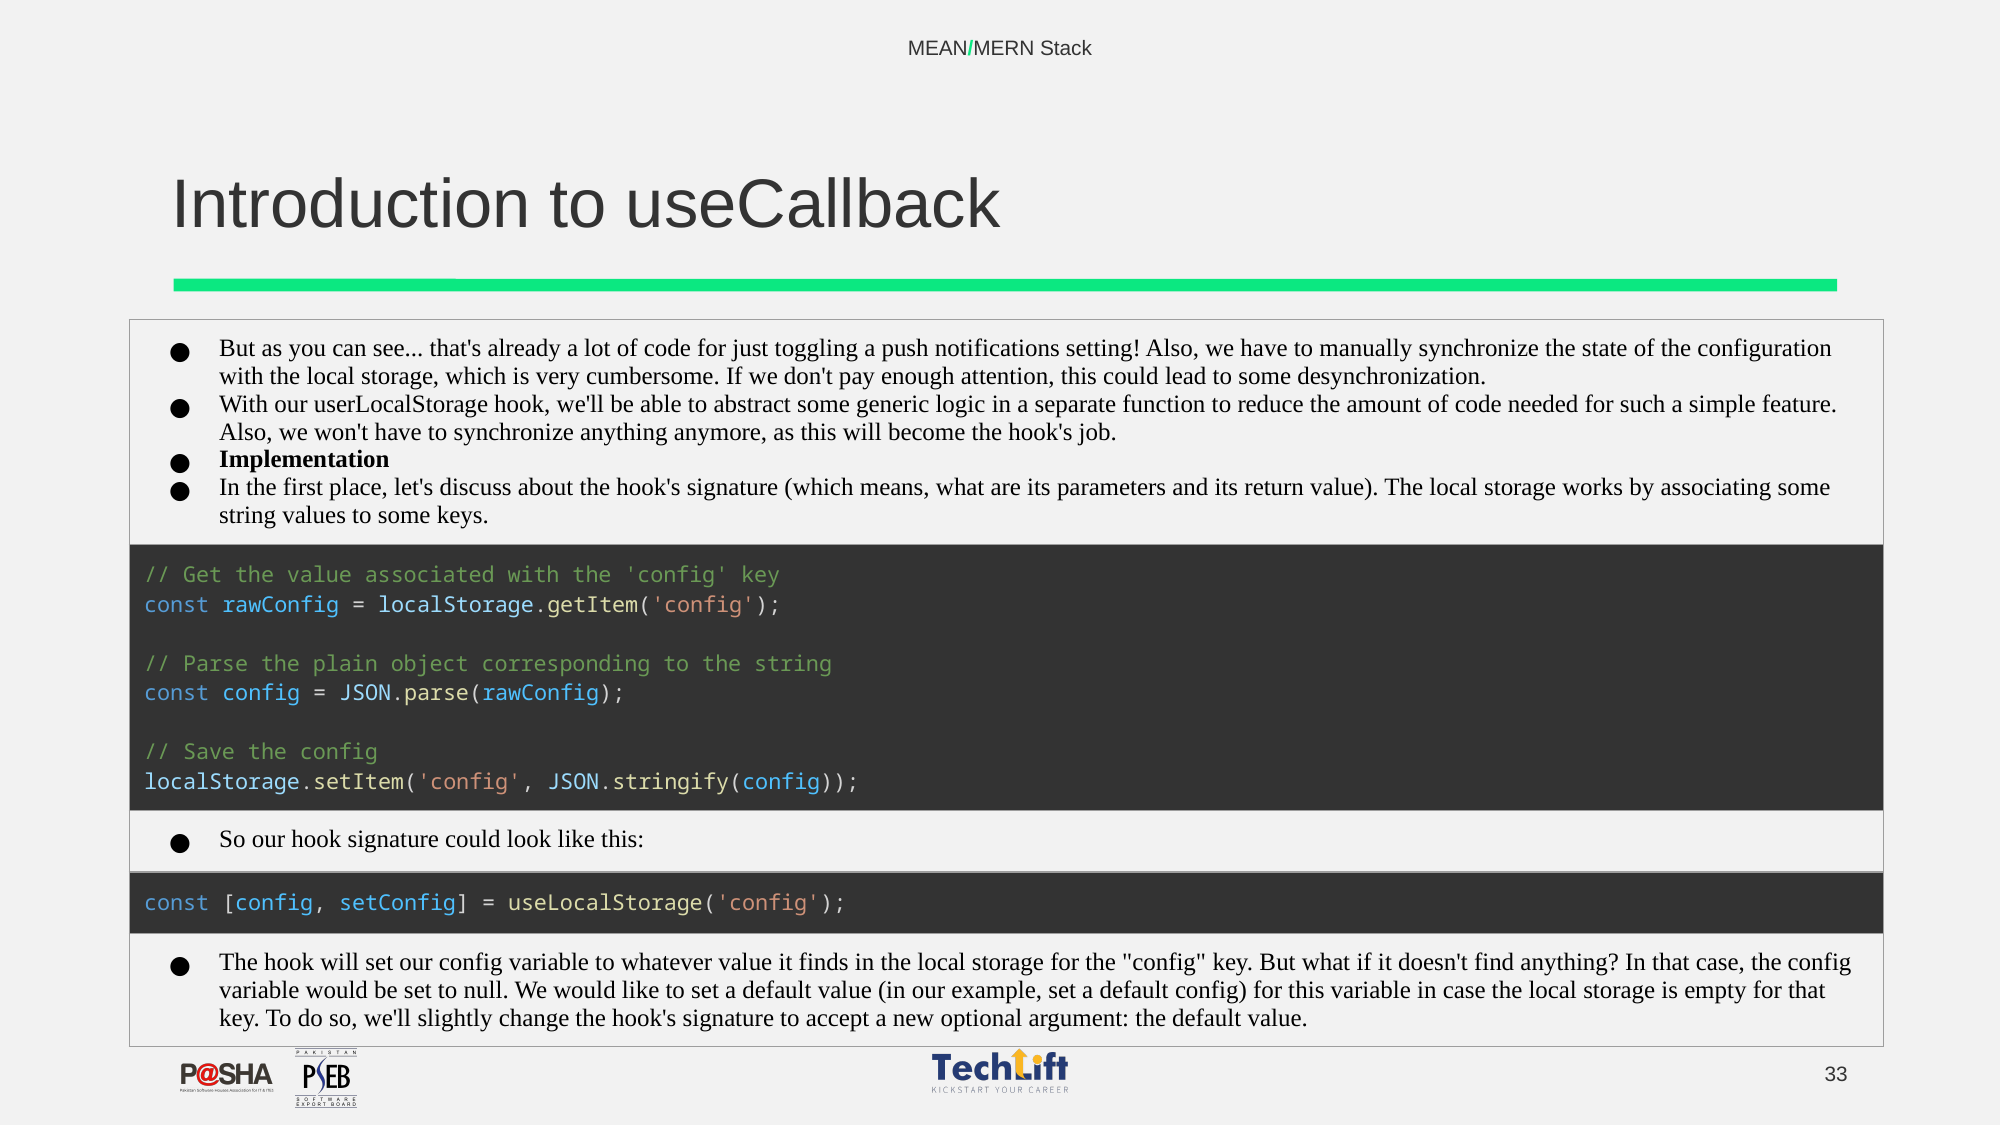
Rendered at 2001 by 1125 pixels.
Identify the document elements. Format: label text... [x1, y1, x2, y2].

table_cell // Get the value associated with the 'config' key const rawConfig = localStorage.getItem('config'); // Parse the plain object corresponding to the string const config = JSON.parse(rawConfig); // Save the config localStorage.setItem('config', JSON.stringify(config)); [130, 545, 1883, 810]
table_cell The hook will set our config variable to whatever value it finds in the local storage for the "config" key. But what if it doesn't find anything? In that case, the config variable would be set to null. We would like to set a default value (in our example, set a default config) for this variable in case the local storage is empty for that key. To do so, we'll slightly change the hook's signature to accept a new optional argument: the default value. [130, 934, 1883, 1046]
table_cell So our hook signature could look like this: [130, 811, 1883, 871]
picture [295, 1048, 357, 1108]
table_header But as you can see... that's already a lot of code for just toggling a push notifications setting! Also, we have to manually synchronize the state of the configuration with the local storage, which is very cumbersome. If we don't pay enough attention, this could lead to some desynchronization. With our userLocalStorage hook, we'll be able to abstract some generic logic in a separate function to reduce the amount of code needed for such a simple feature. Also, we won't have to synchronize anything anymore, as this will become the hook's job. Implementation In the first place, let's discuss about the hook's signature (which means, what are its parameters and its return value). The local storage works by associating some string values to some keys. [130, 320, 1883, 544]
table_cell const [config, setConfig] = useLocalStorage('config'); [130, 873, 1883, 933]
picture [180, 1063, 274, 1093]
footer MEAN/MERN Stack [662, 17, 1338, 77]
picture [932, 1048, 1068, 1093]
slide_number ‹#› [1412, 1047, 1863, 1103]
title Introduction to useCallback [156, 147, 1807, 250]
